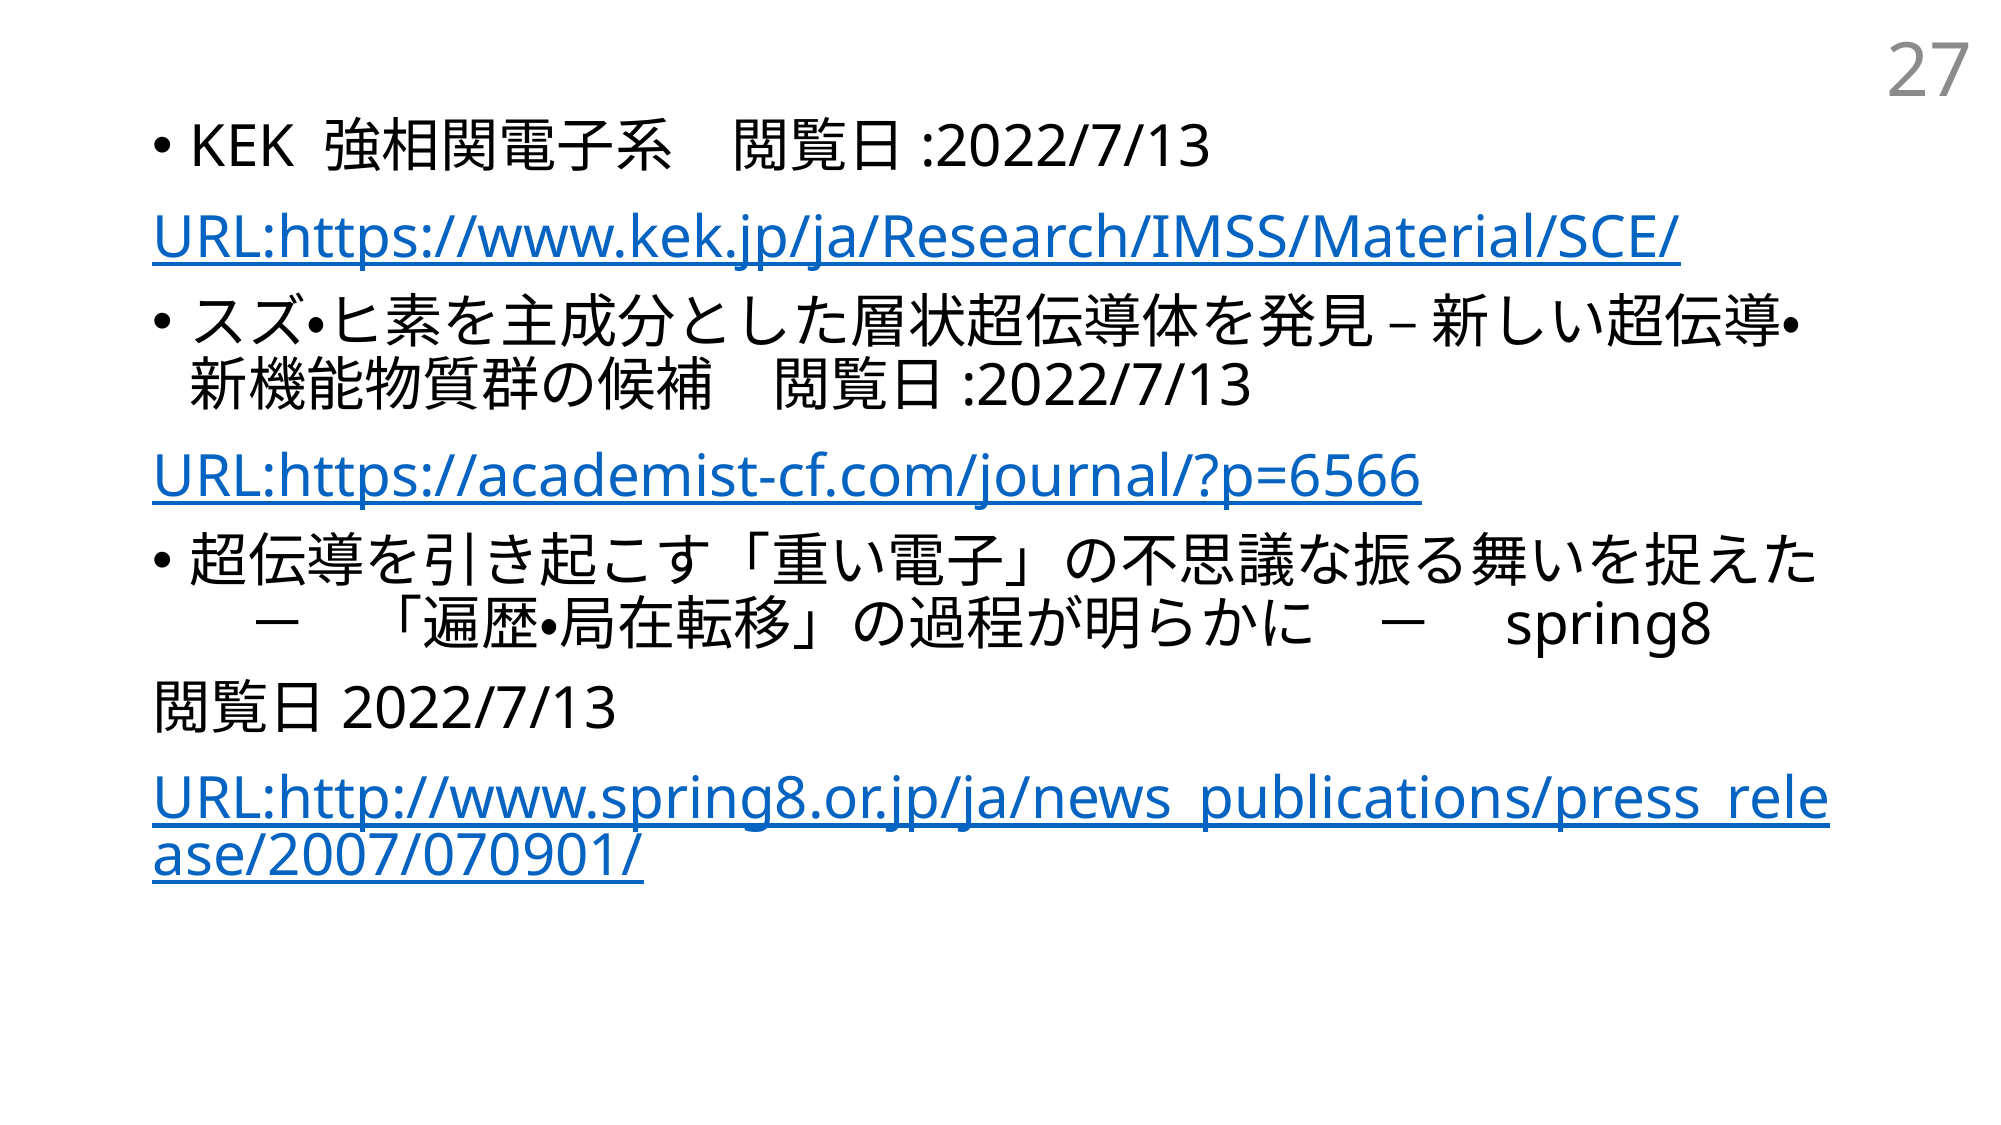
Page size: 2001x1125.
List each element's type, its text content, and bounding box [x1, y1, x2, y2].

slide_number 27 [1837, 34, 1988, 112]
list KEK 強相関電子系 閲覧日:2022/7/13 URL:https://www.kek.jp/ja/Research/IMSS/Material/SCE/ スズ・ヒ素を主成分とした層状超伝導体を発見 – 新しい超伝導・新機能物質群の候補 閲覧日:2022/7/13 URL:https://academist-cf.com/journal/?p=6566 超伝導を引き起こす「重い電子」の不思議な振る舞いを捉えた － 「遍歴・局在転移」の過程が明らかに － spring8 閲覧日2022/7/13 URL:http://www.spring8.or.jp/ja/news_publications/press_release/2007/070901/ [137, 108, 1863, 1014]
